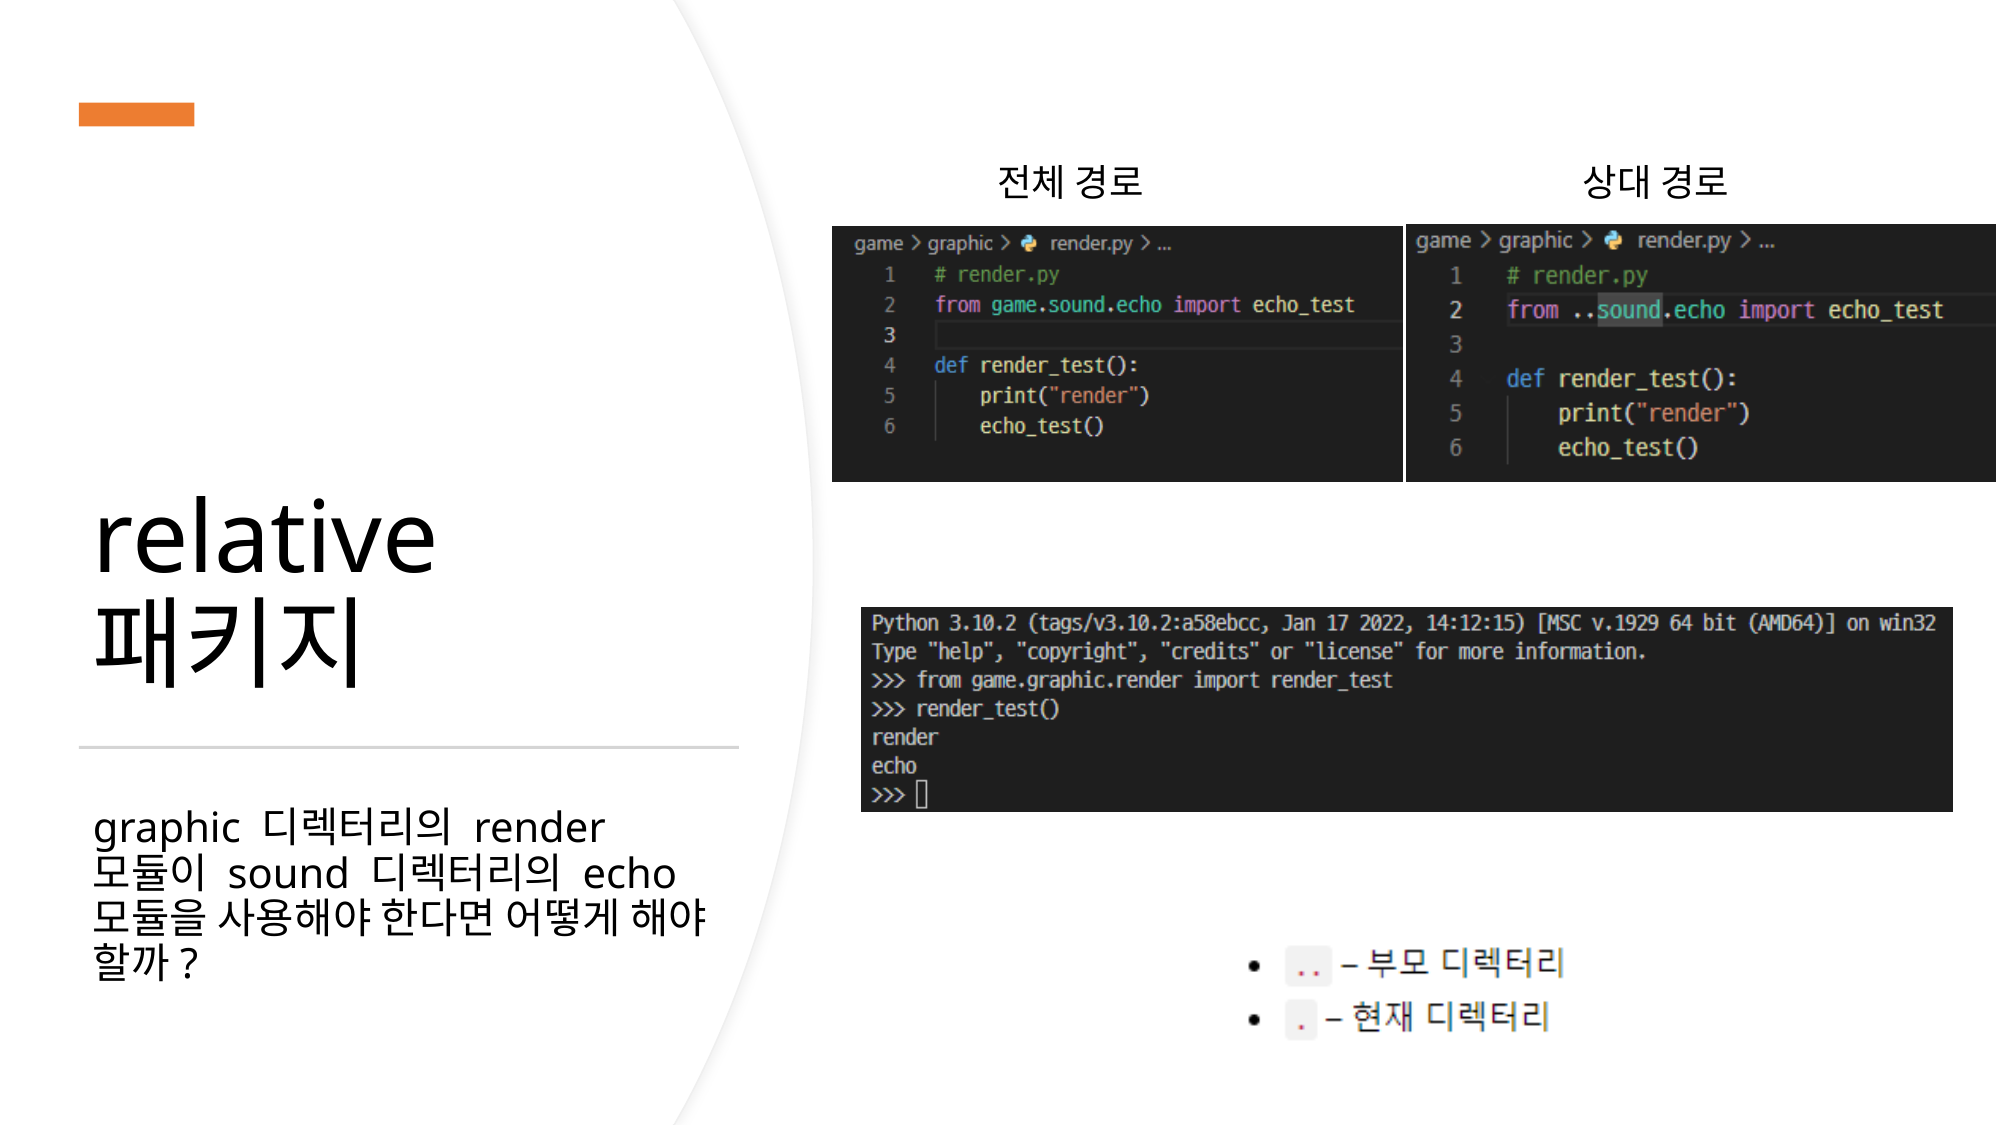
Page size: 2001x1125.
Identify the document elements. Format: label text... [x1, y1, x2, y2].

text_box [686, 0, 2000, 1125]
list graphic 디렉터리의 render 모듈이 sound 디렉터리의 echo 모듈을 사용해야 한다면 어떻게 해야 할까? [78, 799, 723, 1017]
text_box [78, 102, 195, 127]
title relative 패키지 [78, 184, 738, 710]
text_box [0, 0, 812, 1125]
text_box 상대 경로 [1567, 151, 1835, 212]
picture [1211, 929, 1603, 1058]
text_box [78, 745, 739, 749]
text_box 전체 경로 [982, 151, 1249, 212]
picture [1406, 224, 1996, 482]
picture [860, 607, 1953, 812]
picture [832, 225, 1403, 482]
